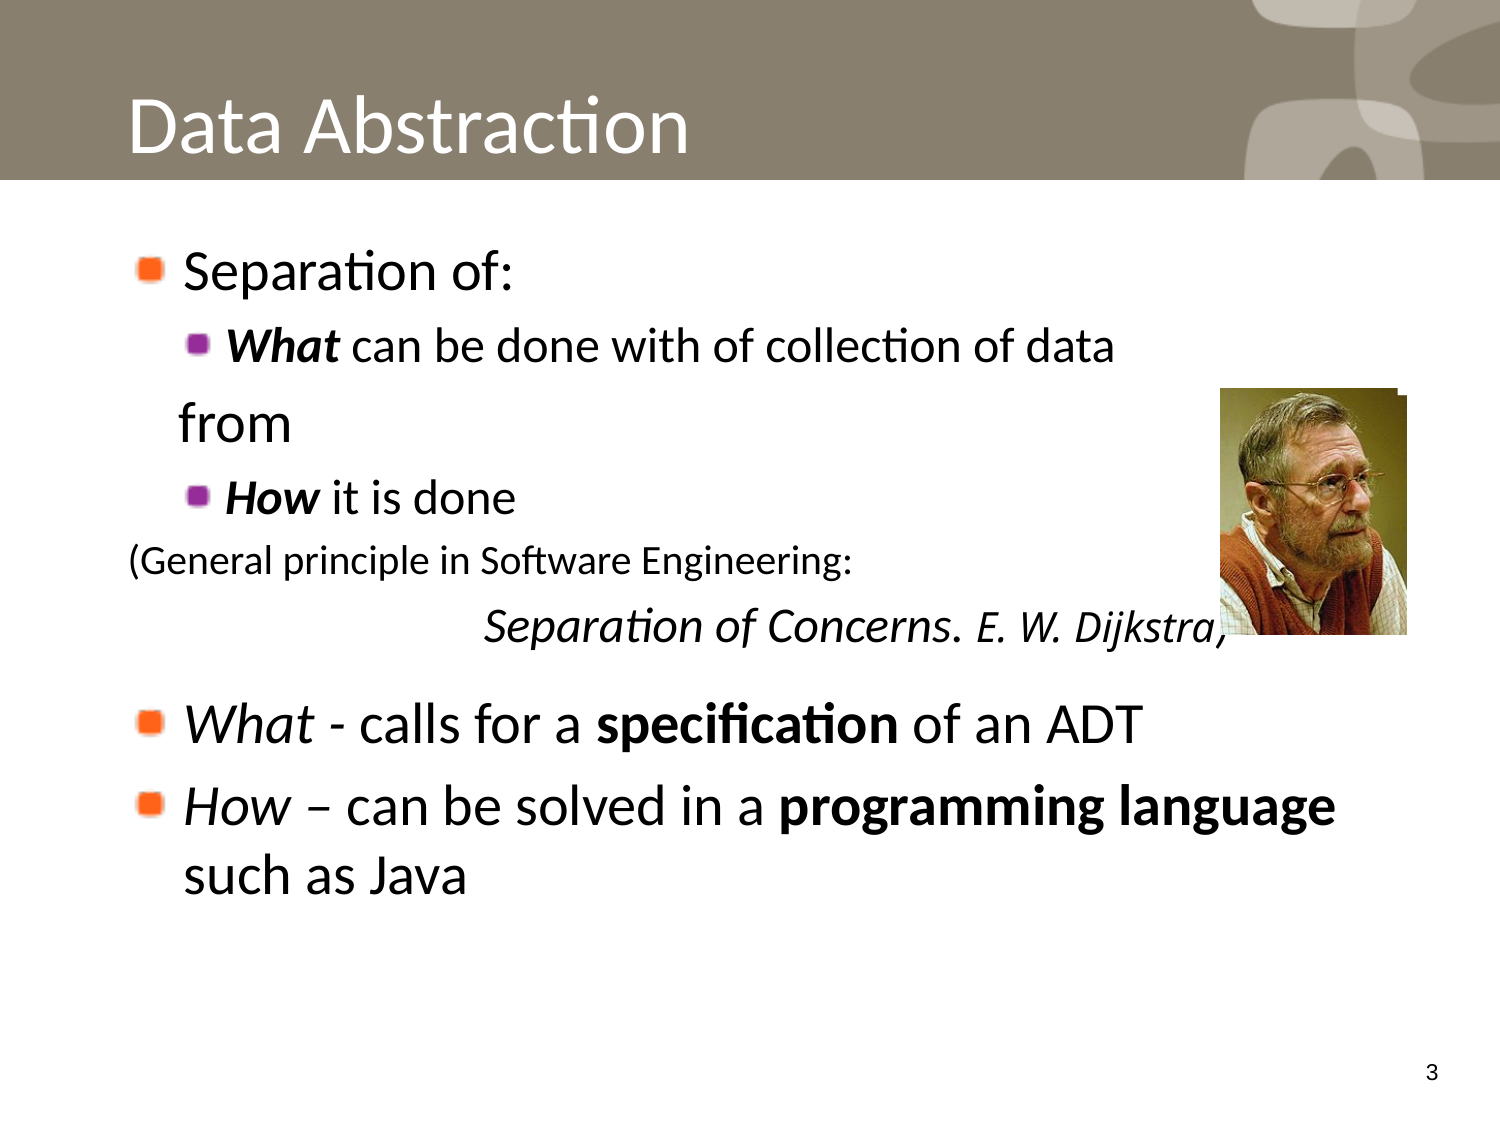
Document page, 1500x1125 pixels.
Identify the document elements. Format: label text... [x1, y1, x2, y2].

slide_number 3 [1353, 1041, 1454, 1102]
picture [1220, 388, 1408, 636]
list Separation of: What can be done with of collection of data from How it is done (General principle in Software Engineering: Separation of Concerns. E. W. Dijkstra) What - calls for a specification of an ADT How – can be solved in a programming language such as Java [112, 224, 1388, 1000]
title Data Abstraction [112, 27, 1388, 178]
